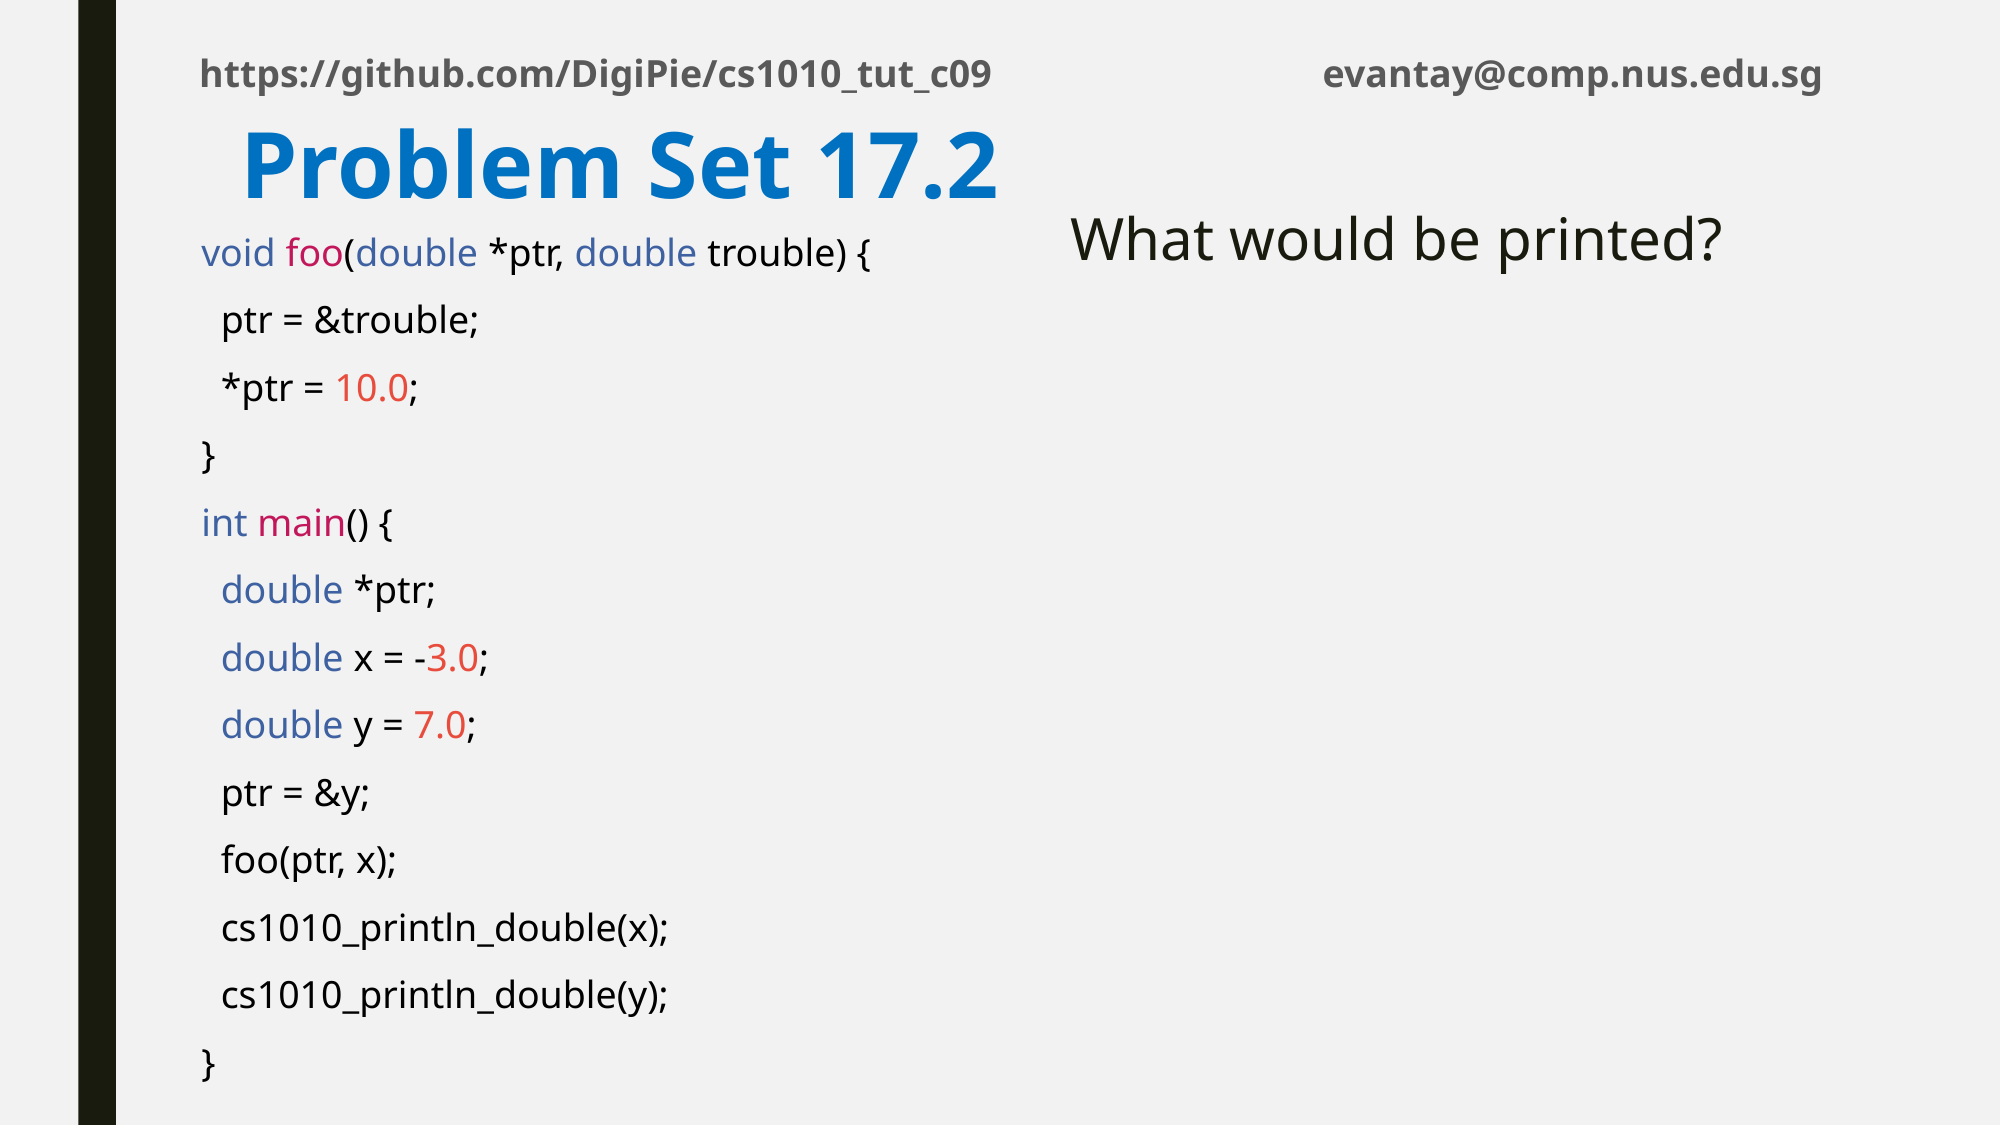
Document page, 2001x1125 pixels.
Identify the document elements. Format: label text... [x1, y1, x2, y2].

list What would be printed? [1055, 199, 1839, 515]
text_box void foo(double *ptr, double trouble) { ptr = &trouble; *ptr = 10.0; } int main() { double *ptr; double x = -3.0; double y = 7.0; ptr = &y; foo(ptr, x); cs1010_println_double(x); cs1010_println_double(y); } [186, 198, 896, 1092]
title Problem Set 17.2 [225, 112, 1800, 357]
